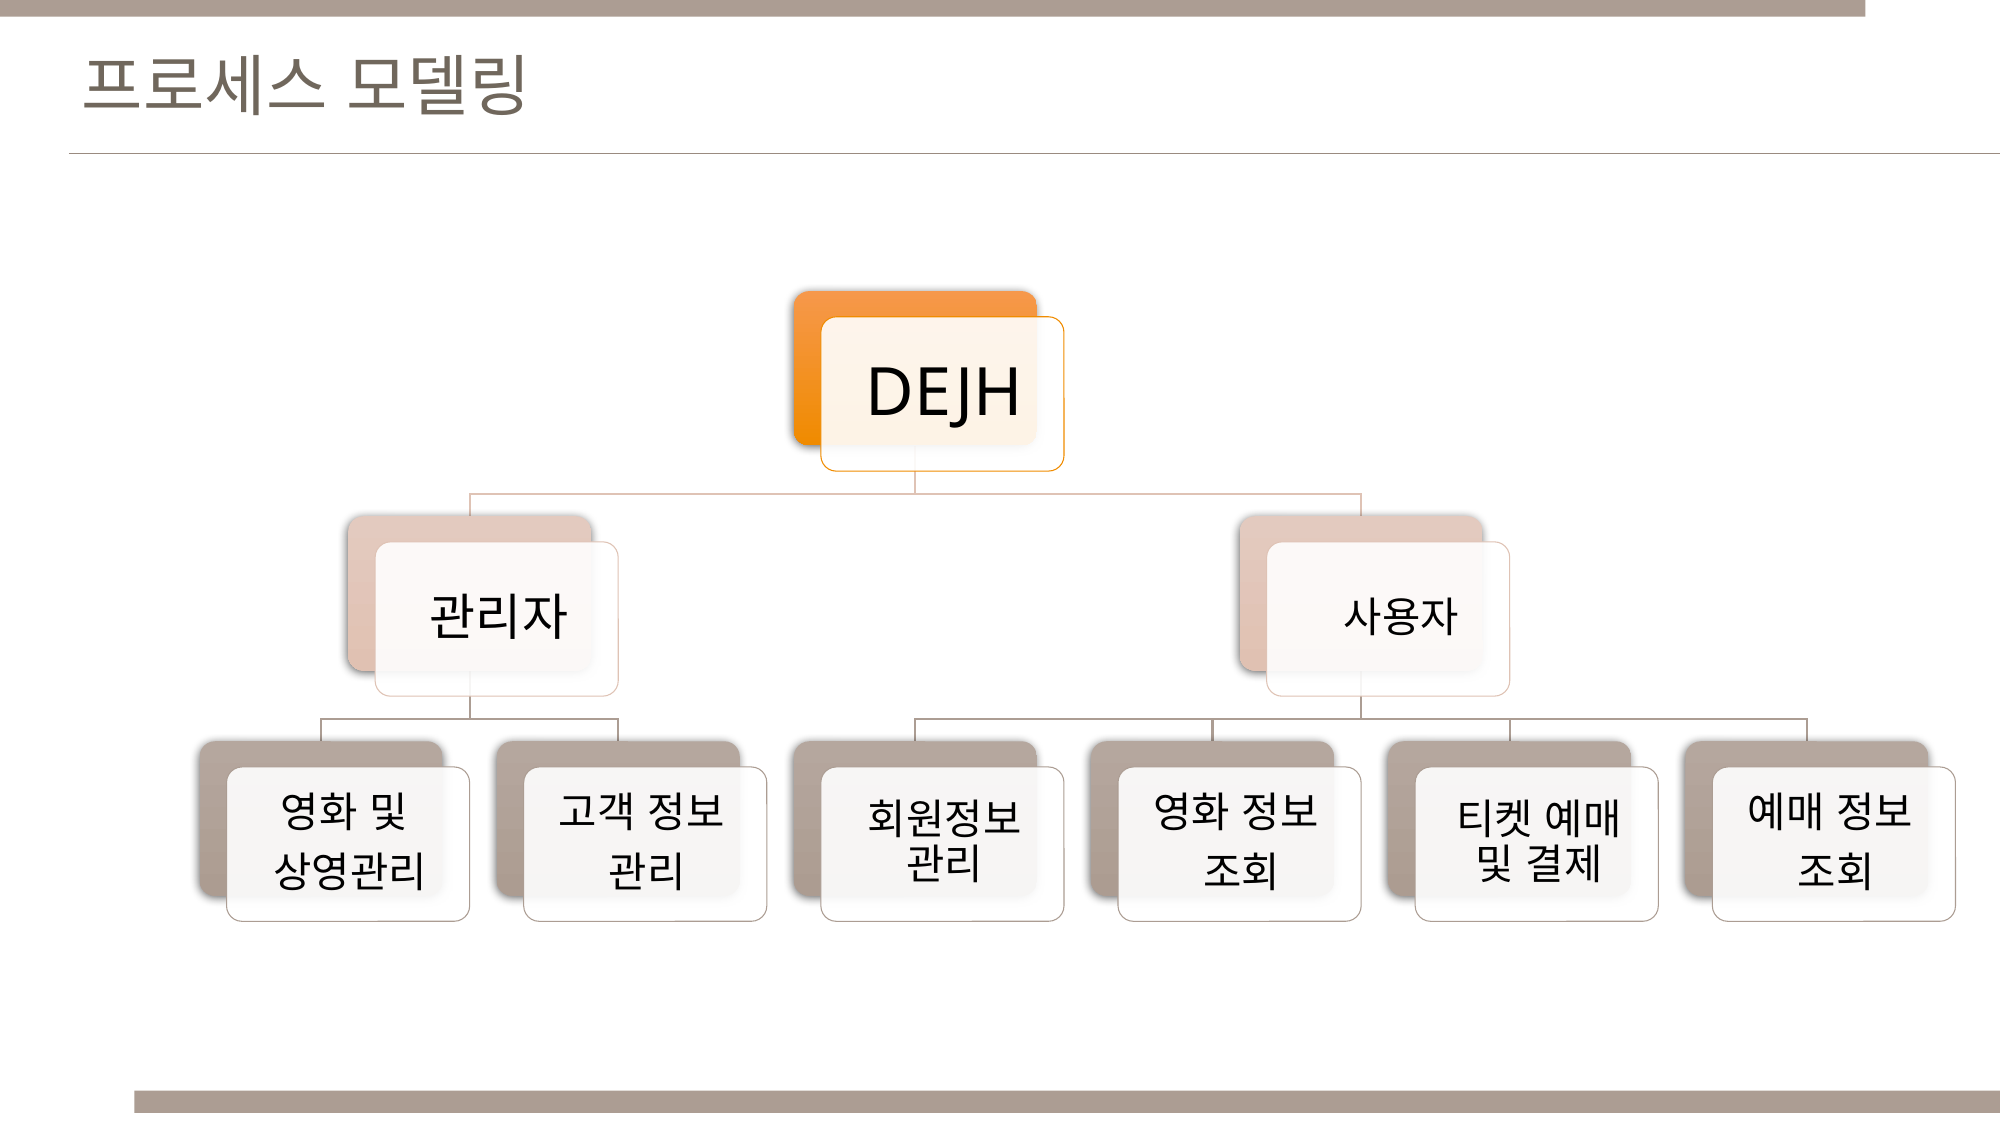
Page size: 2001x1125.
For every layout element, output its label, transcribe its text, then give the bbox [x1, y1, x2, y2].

text_box [0, 0, 1866, 18]
text_box [133, 1090, 2000, 1114]
text_box 프로세스 모델링 [67, 36, 776, 132]
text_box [199, 174, 1956, 1039]
